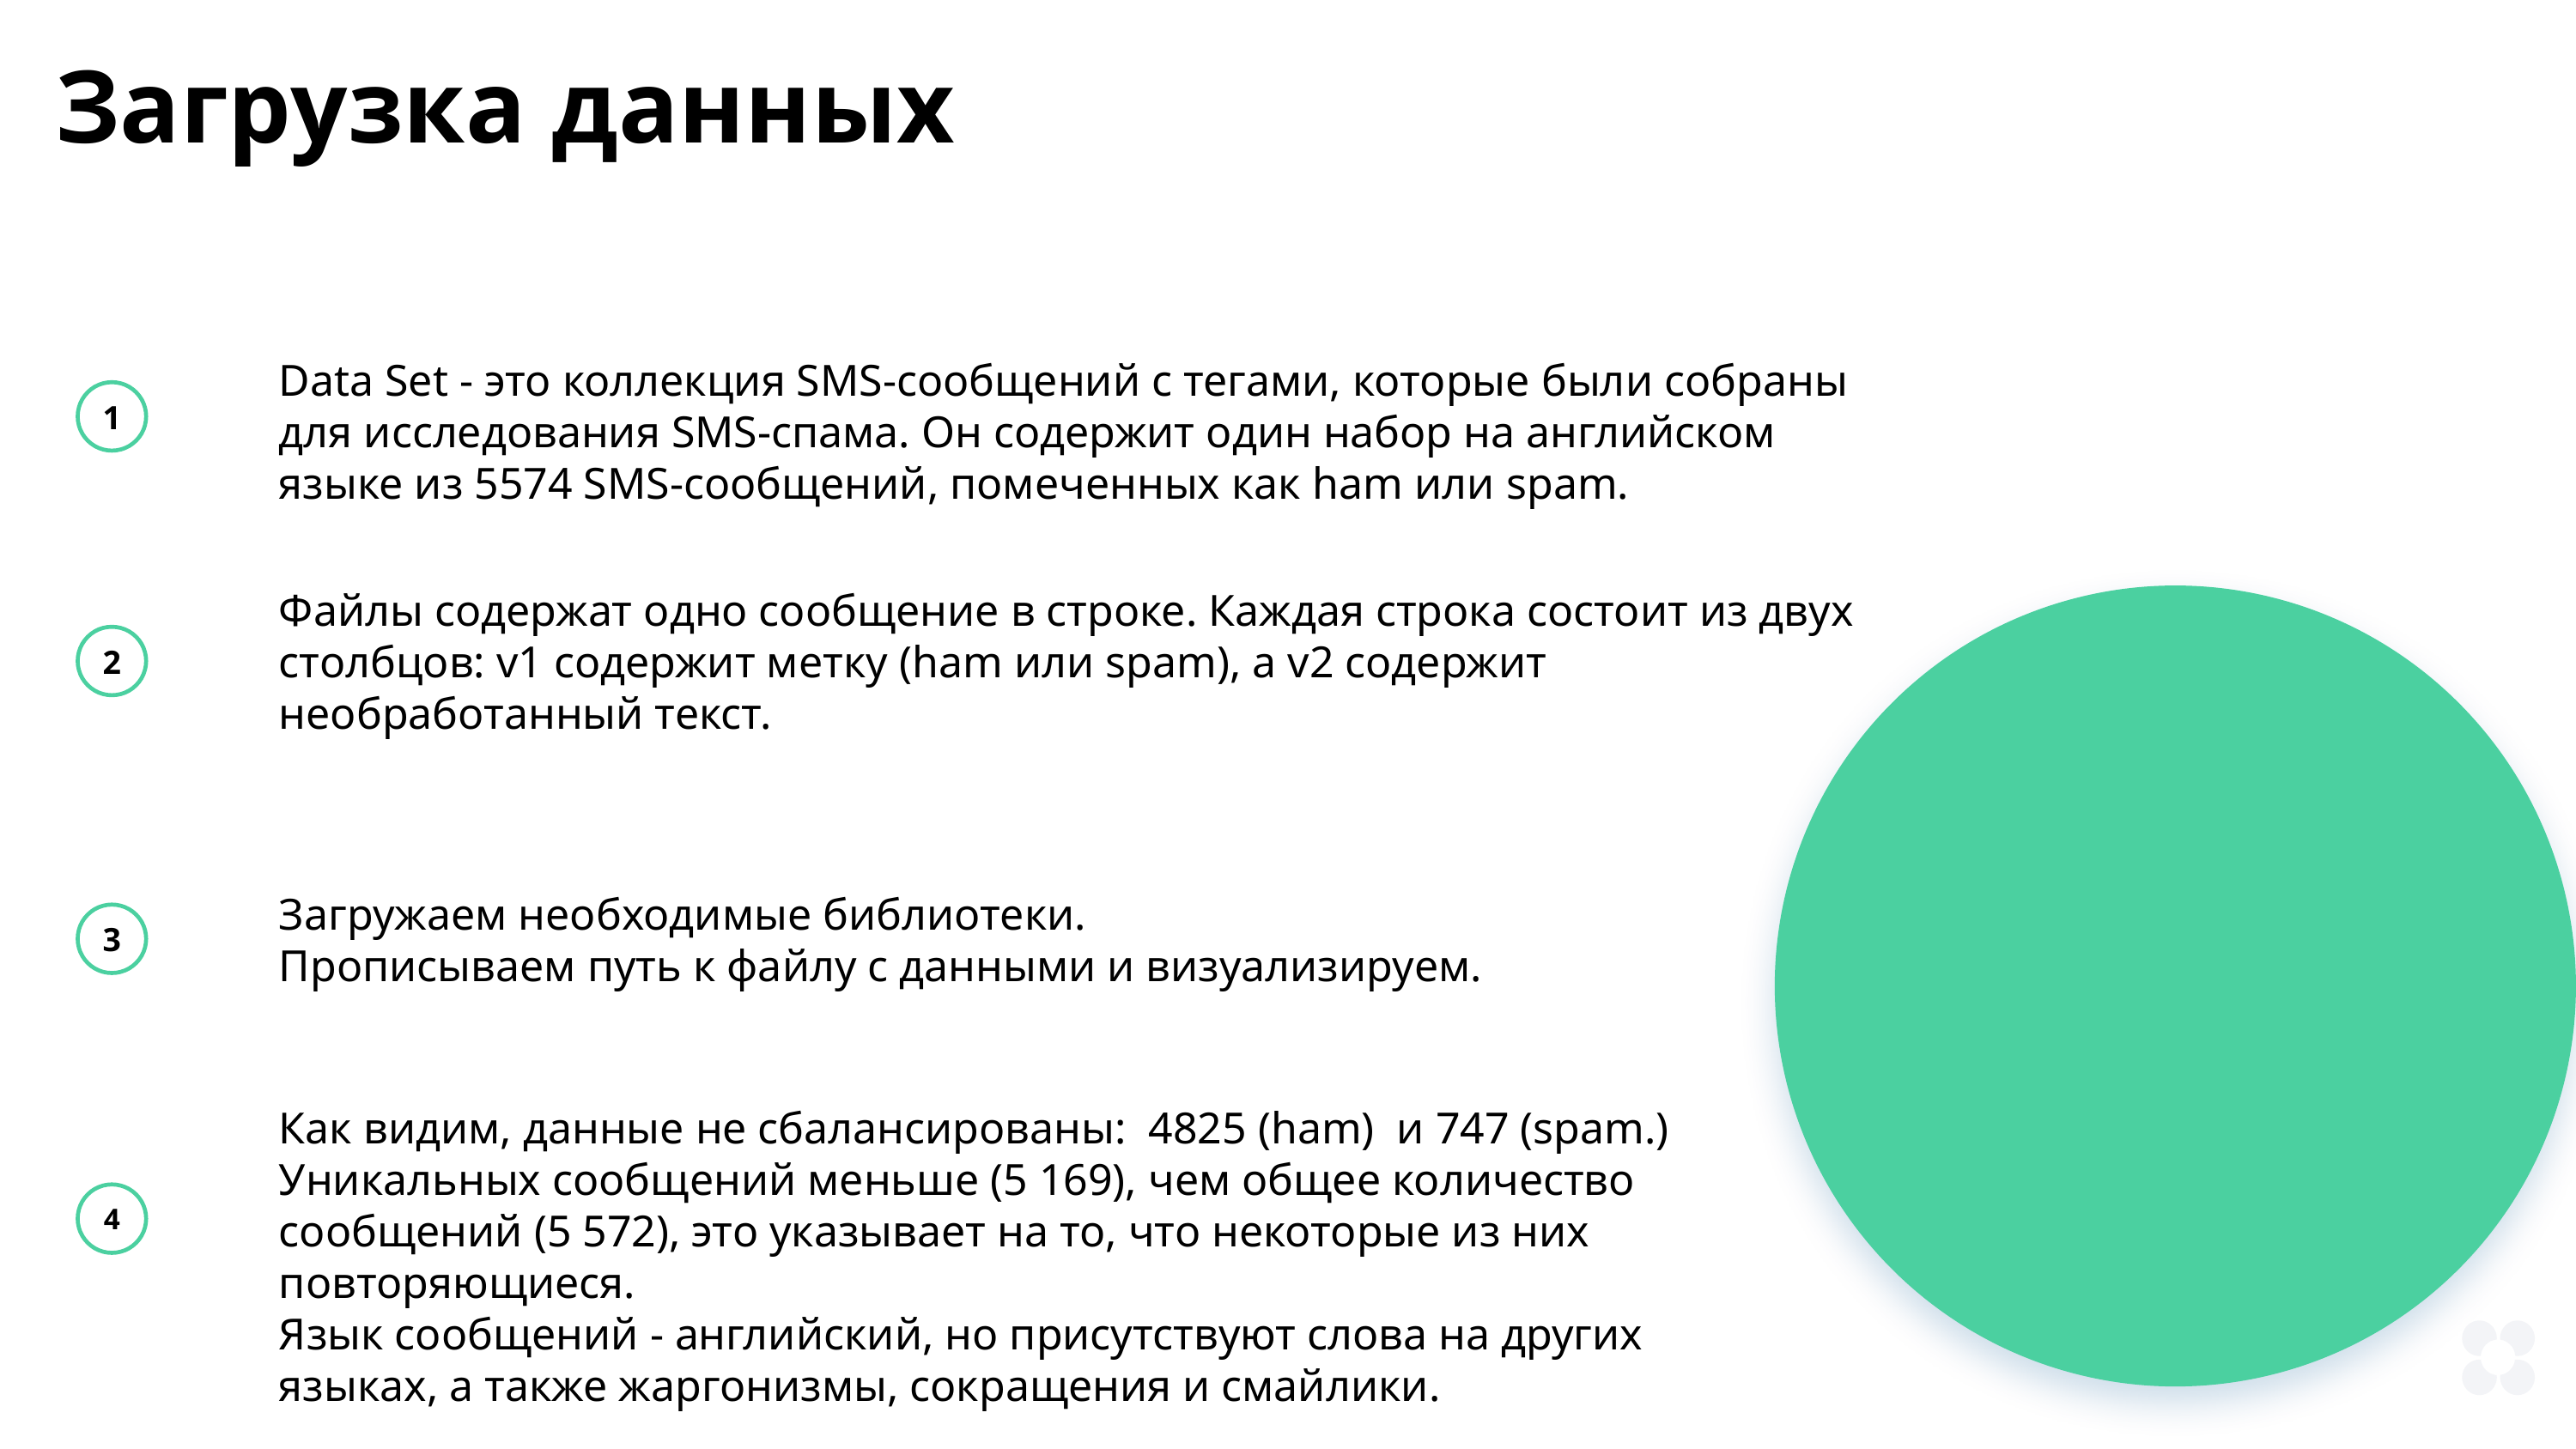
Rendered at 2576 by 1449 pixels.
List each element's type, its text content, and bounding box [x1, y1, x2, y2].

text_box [77, 381, 1874, 479]
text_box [77, 904, 1487, 974]
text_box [77, 1184, 1810, 1328]
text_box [77, 625, 1874, 697]
text_box [1774, 585, 2576, 1387]
text_box Загрузка данных [55, 66, 2069, 276]
